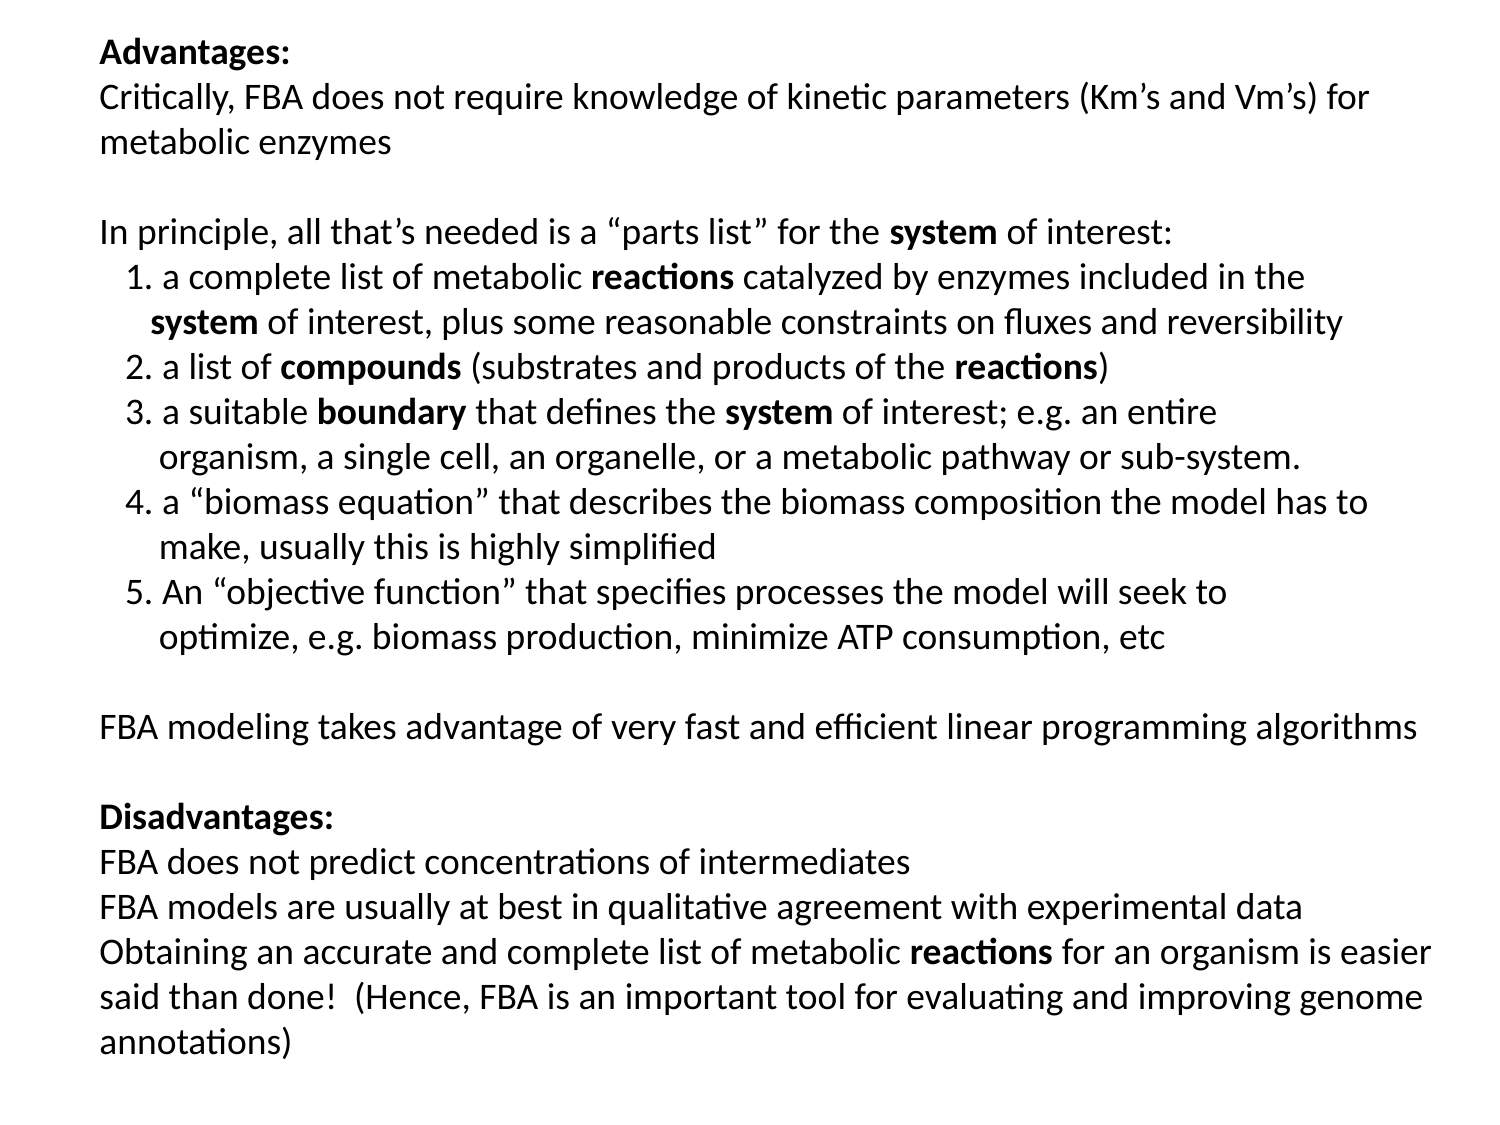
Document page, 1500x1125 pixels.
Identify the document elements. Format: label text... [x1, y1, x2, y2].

text_box Advantages: Critically, FBA does not require knowledge of kinetic parameters (Km’s and Vm’s) for metabolic enzymes In principle, all that’s needed is a “parts list” for the system of interest: 1. a complete list of metabolic reactions catalyzed by enzymes included in the system of interest, plus some reasonable constraints on fluxes and reversibility 2. a list of compounds (substrates and products of the reactions) 3. a suitable boundary that defines the system of interest; e.g. an entire organism, a single cell, an organelle, or a metabolic pathway or sub-system. 4. a “biomass equation” that describes the biomass composition the model has to make, usually this is highly simplified 5. An “objective function” that specifies processes the model will seek to optimize, e.g. biomass production, minimize ATP consumption, etc FBA modeling takes advantage of very fast and efficient linear programming algorithms Disadvantages: FBA does not predict concentrations of intermediates FBA models are usually at best in qualitative agreement with experimental data Obtaining an accurate and complete list of metabolic reactions for an organism is easier said than done! (Hence, FBA is an important tool for evaluating and improving genome annotations) [84, 19, 1450, 1069]
